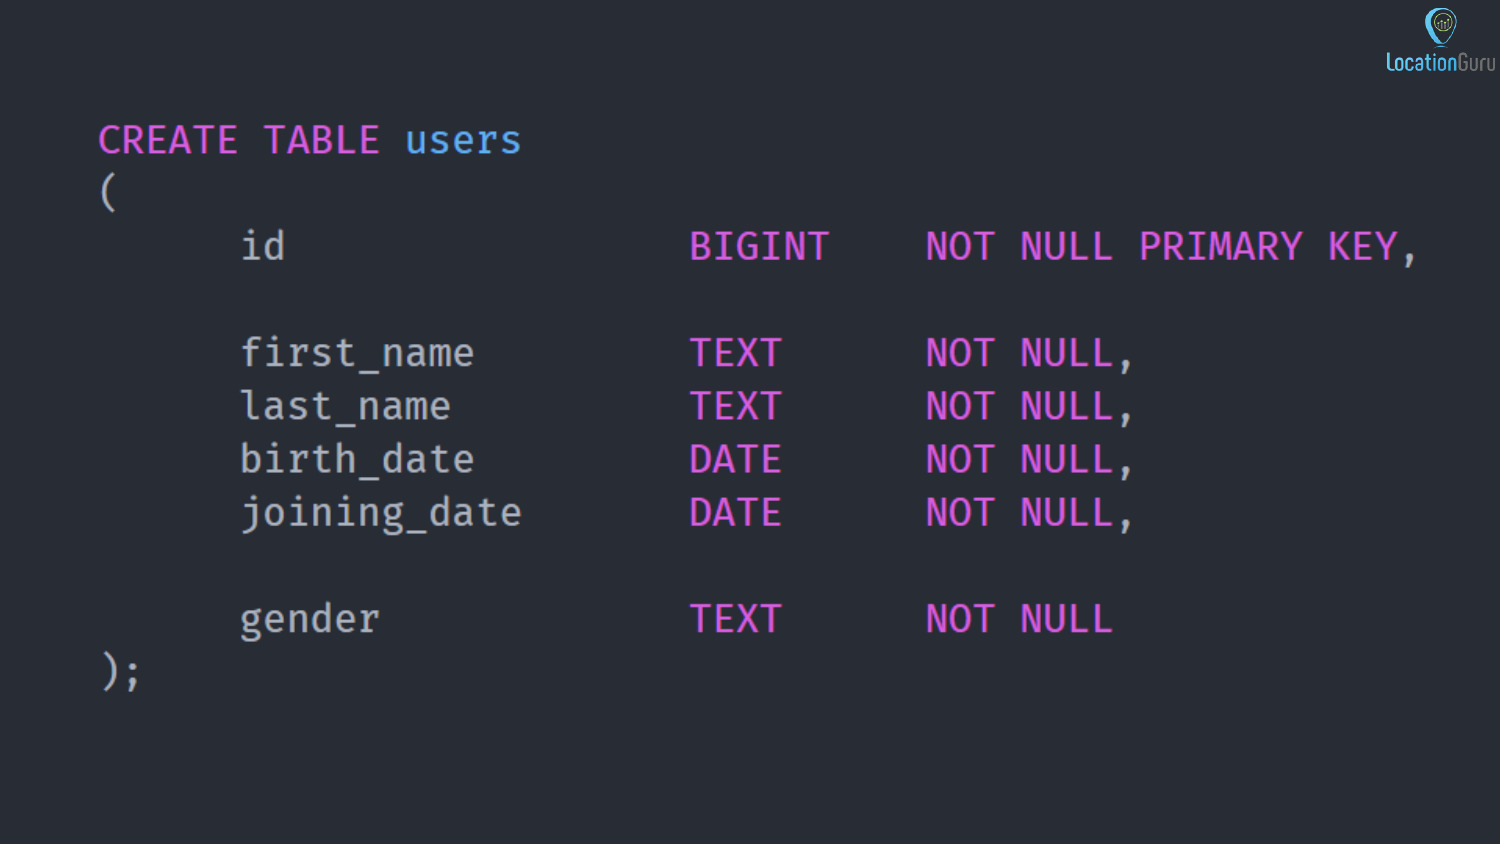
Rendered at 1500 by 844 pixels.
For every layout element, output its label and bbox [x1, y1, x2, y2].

picture [65, 102, 1435, 742]
picture [1387, 8, 1495, 71]
